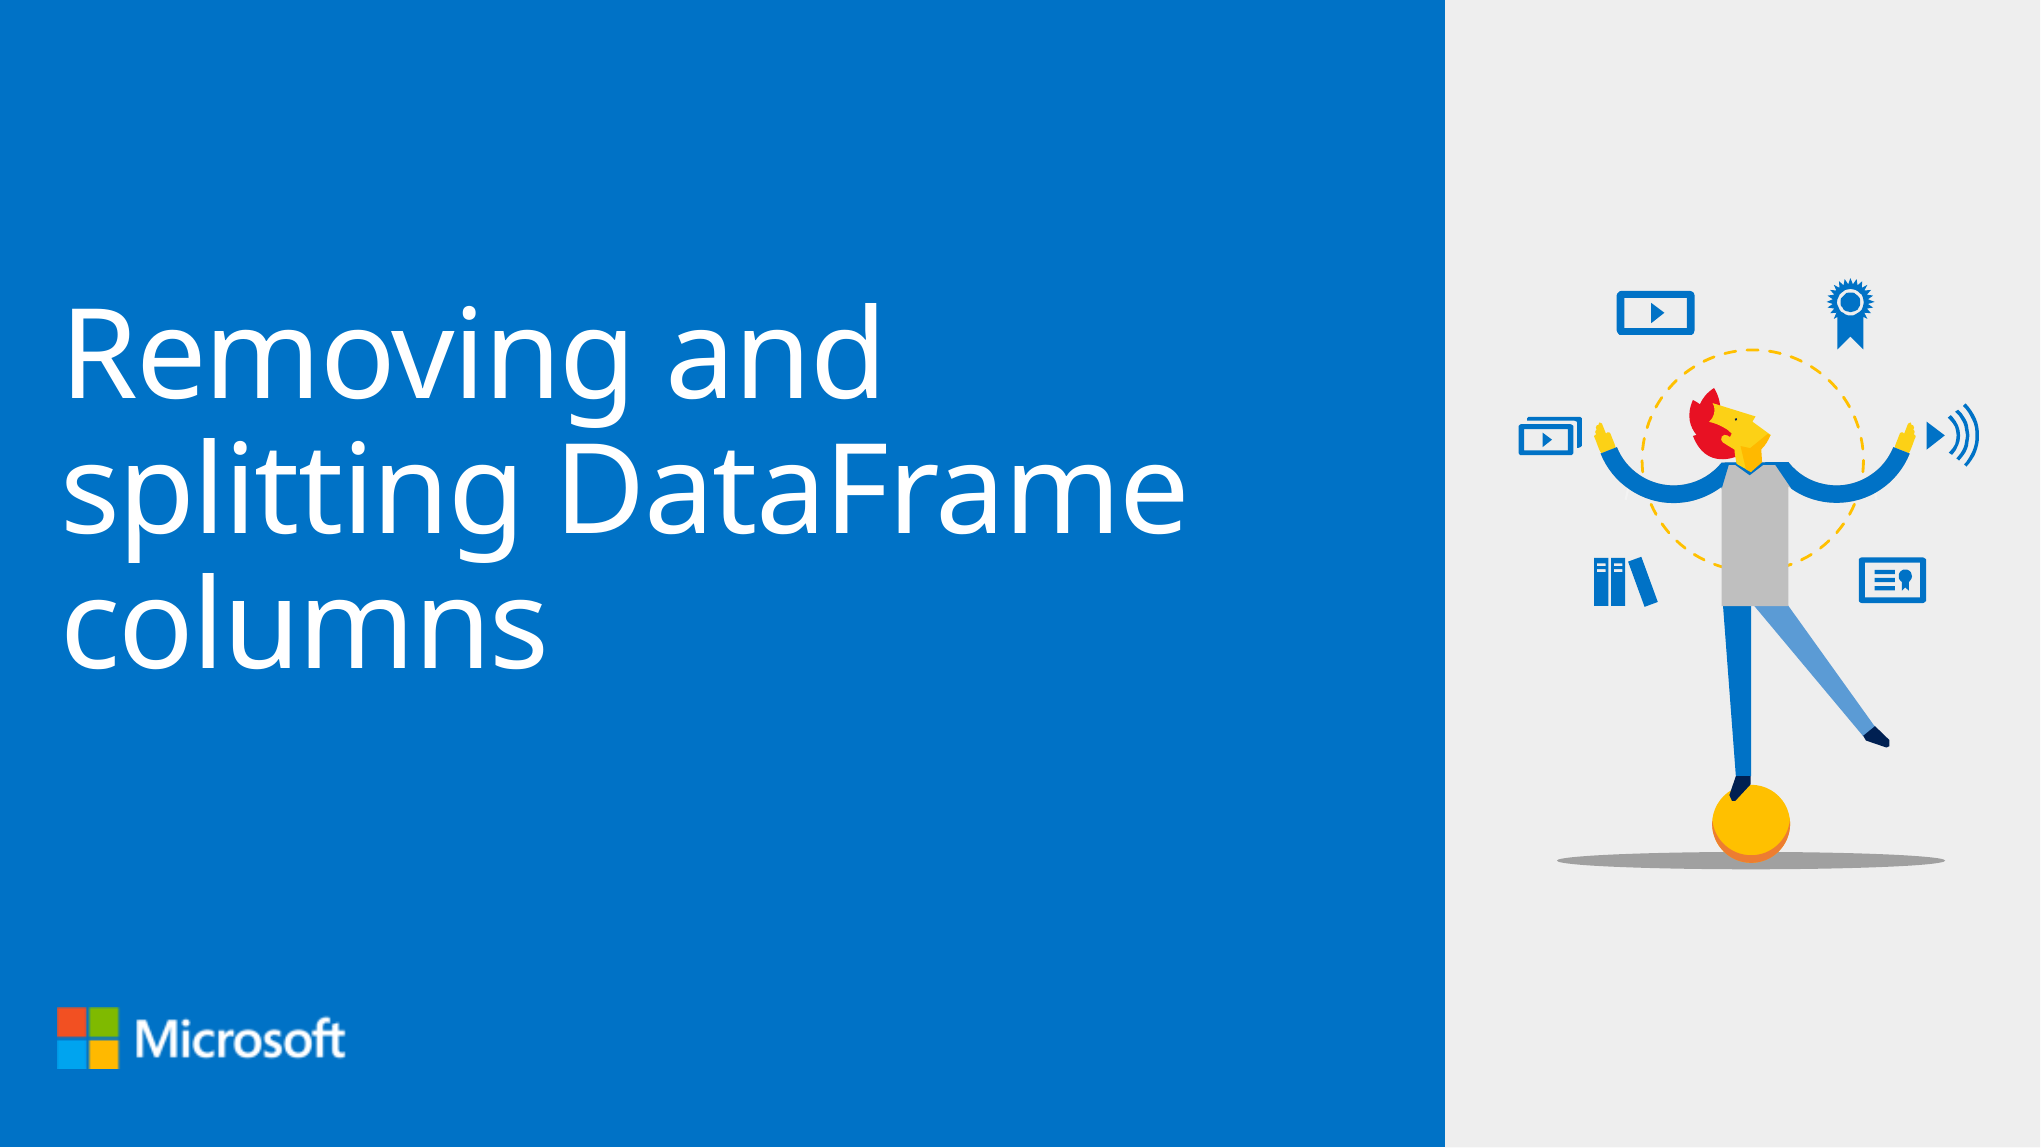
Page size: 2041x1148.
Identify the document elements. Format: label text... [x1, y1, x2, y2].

picture [57, 1007, 433, 1069]
title Removing and splitting DataFrame columns [45, 275, 1396, 456]
